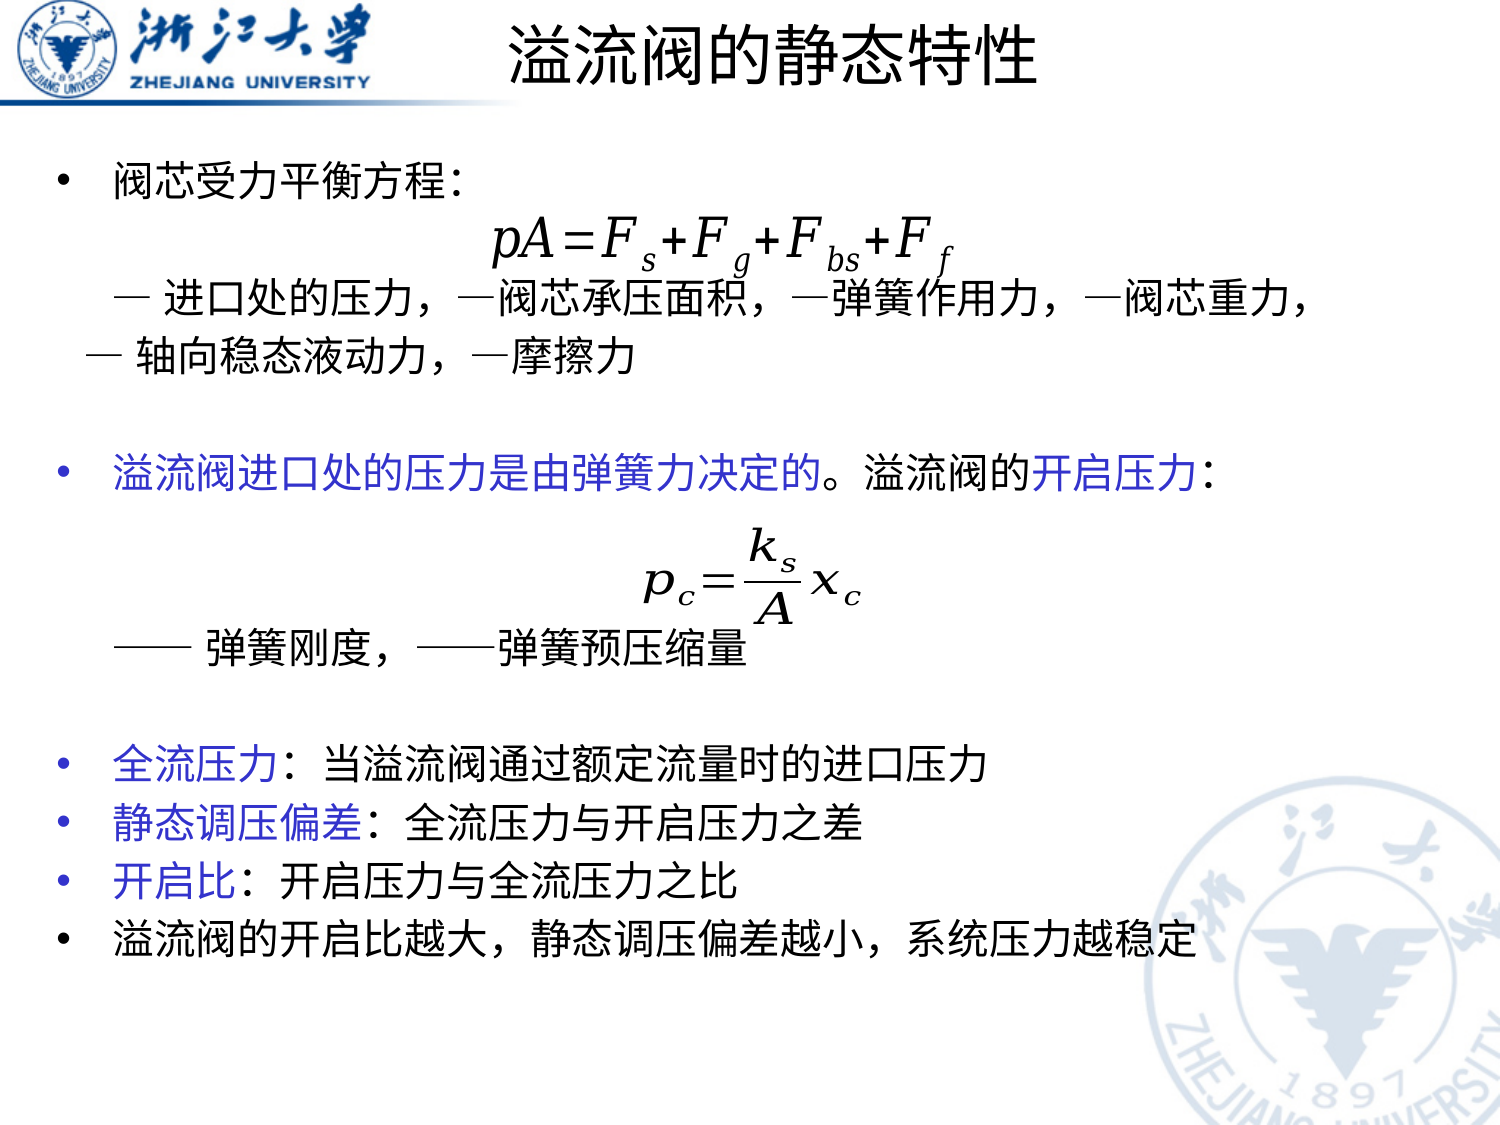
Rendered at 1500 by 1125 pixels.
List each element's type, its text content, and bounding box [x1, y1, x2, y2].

title 溢流阀的静态特性 [241, 3, 1305, 106]
picture [0, 0, 1500, 1125]
